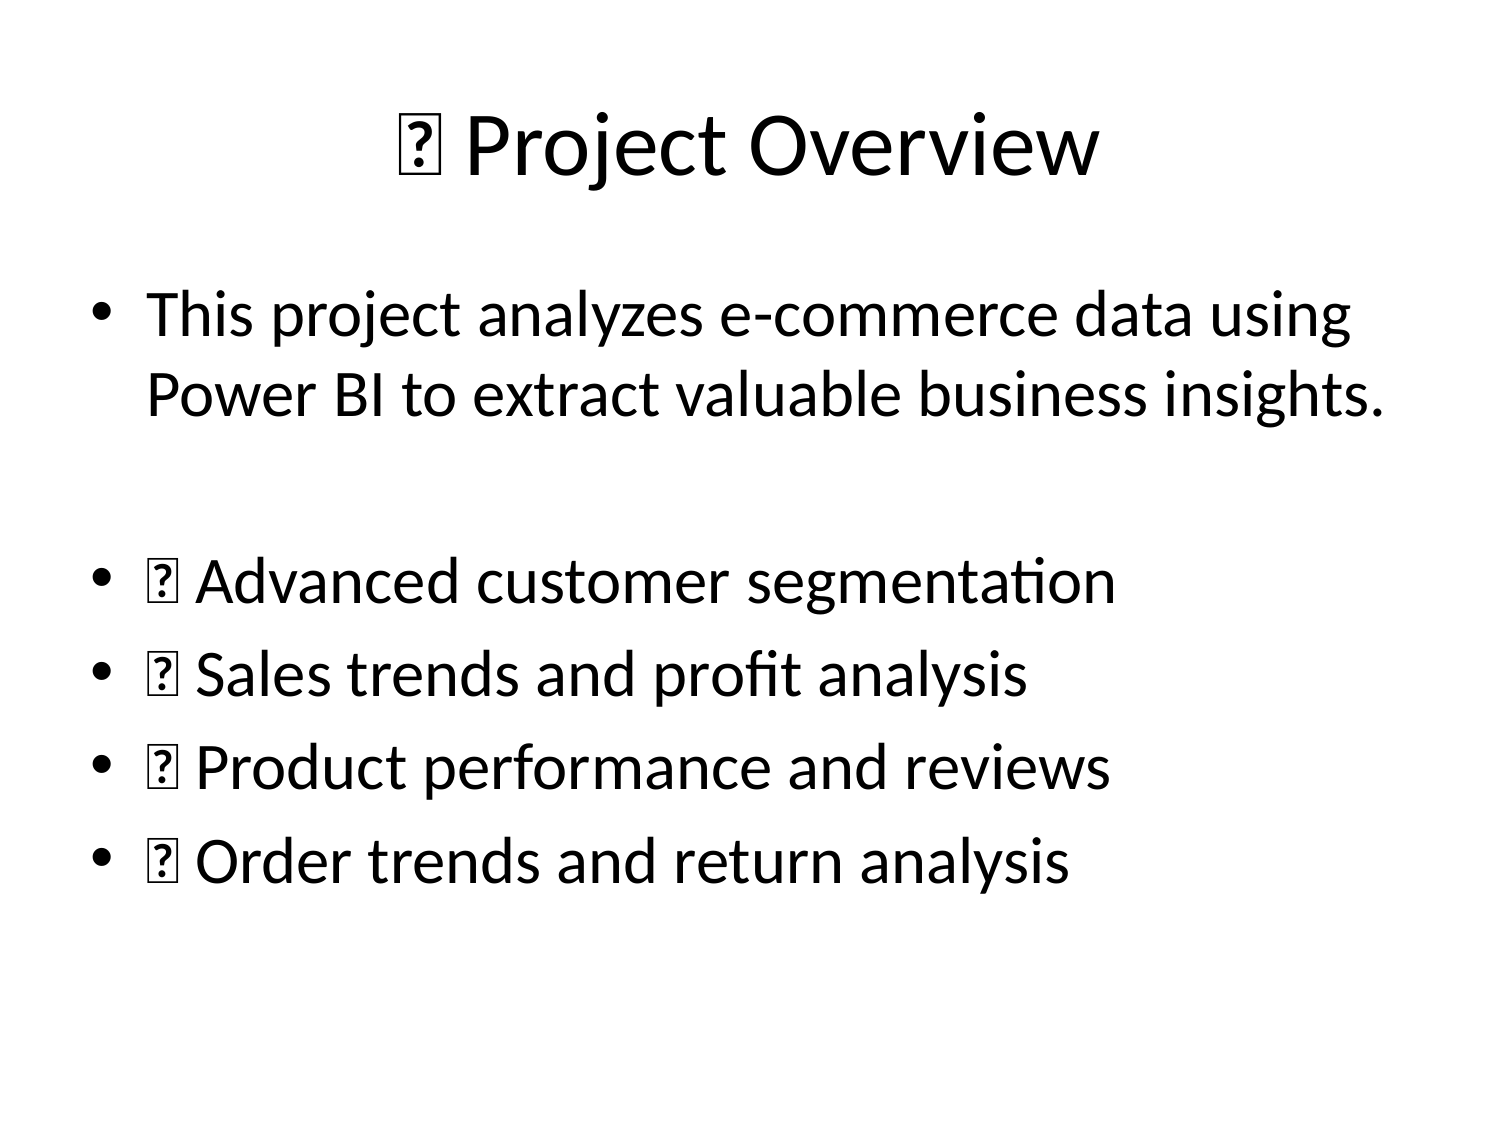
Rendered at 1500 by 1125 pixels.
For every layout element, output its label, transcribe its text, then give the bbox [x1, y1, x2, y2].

title 📌 Project Overview [75, 45, 1425, 233]
list This project analyzes e-commerce data using Power BI to extract valuable business insights. 🔹 Advanced customer segmentation 🔹 Sales trends and profit analysis 🔹 Product performance and reviews 🔹 Order trends and return analysis [75, 262, 1425, 1005]
